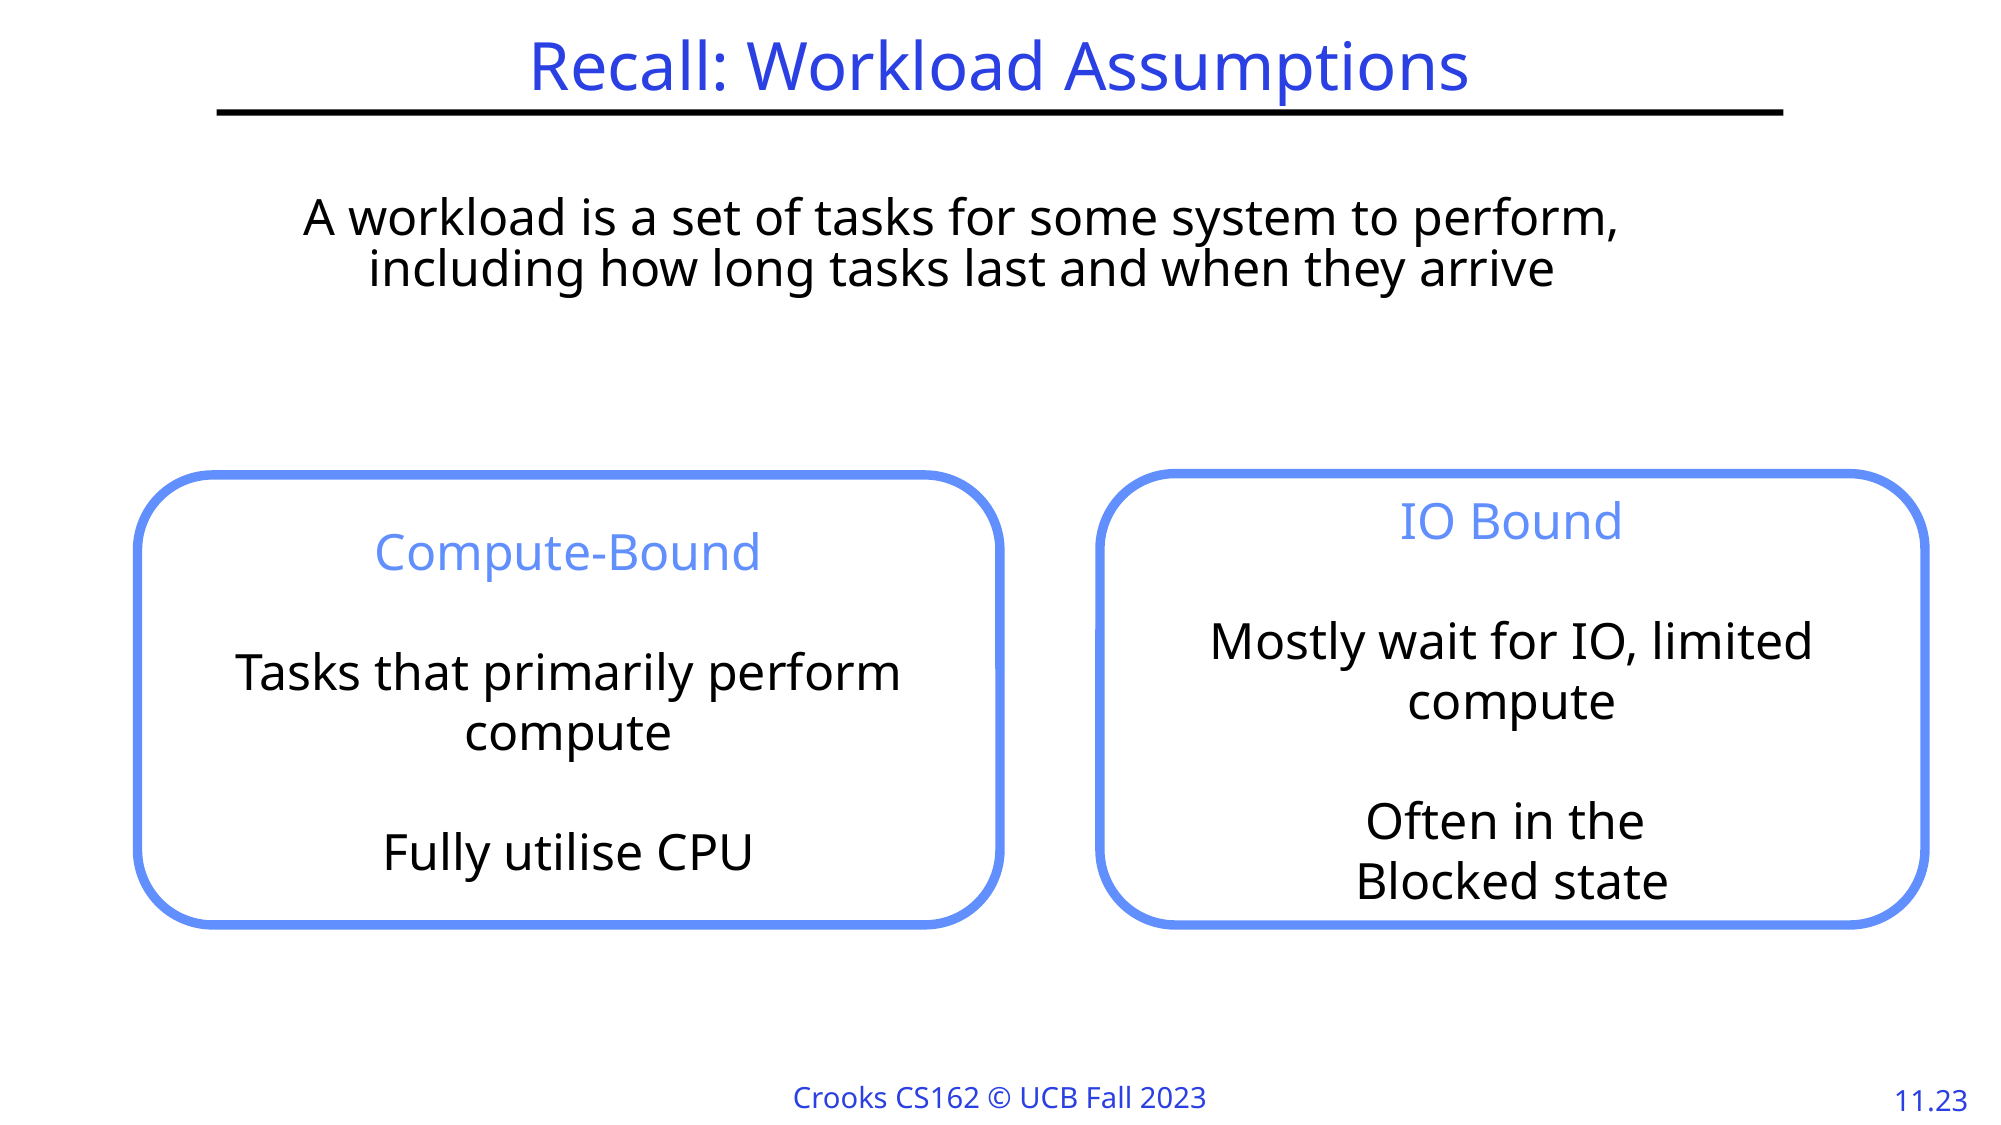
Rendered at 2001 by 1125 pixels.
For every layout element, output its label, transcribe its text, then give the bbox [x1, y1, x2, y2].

text_box A workload is a set of tasks for some system to perform, including how long tasks last and when they arrive [249, 187, 1675, 1025]
title Recall: Workload Assumptions [216, 24, 1784, 113]
text_box Compute-Bound Tasks that primarily perform compute Fully utilise CPU [137, 474, 1000, 925]
text_box IO Bound Mostly wait for IO, limited compute Often in the Blocked state [1099, 473, 1925, 925]
